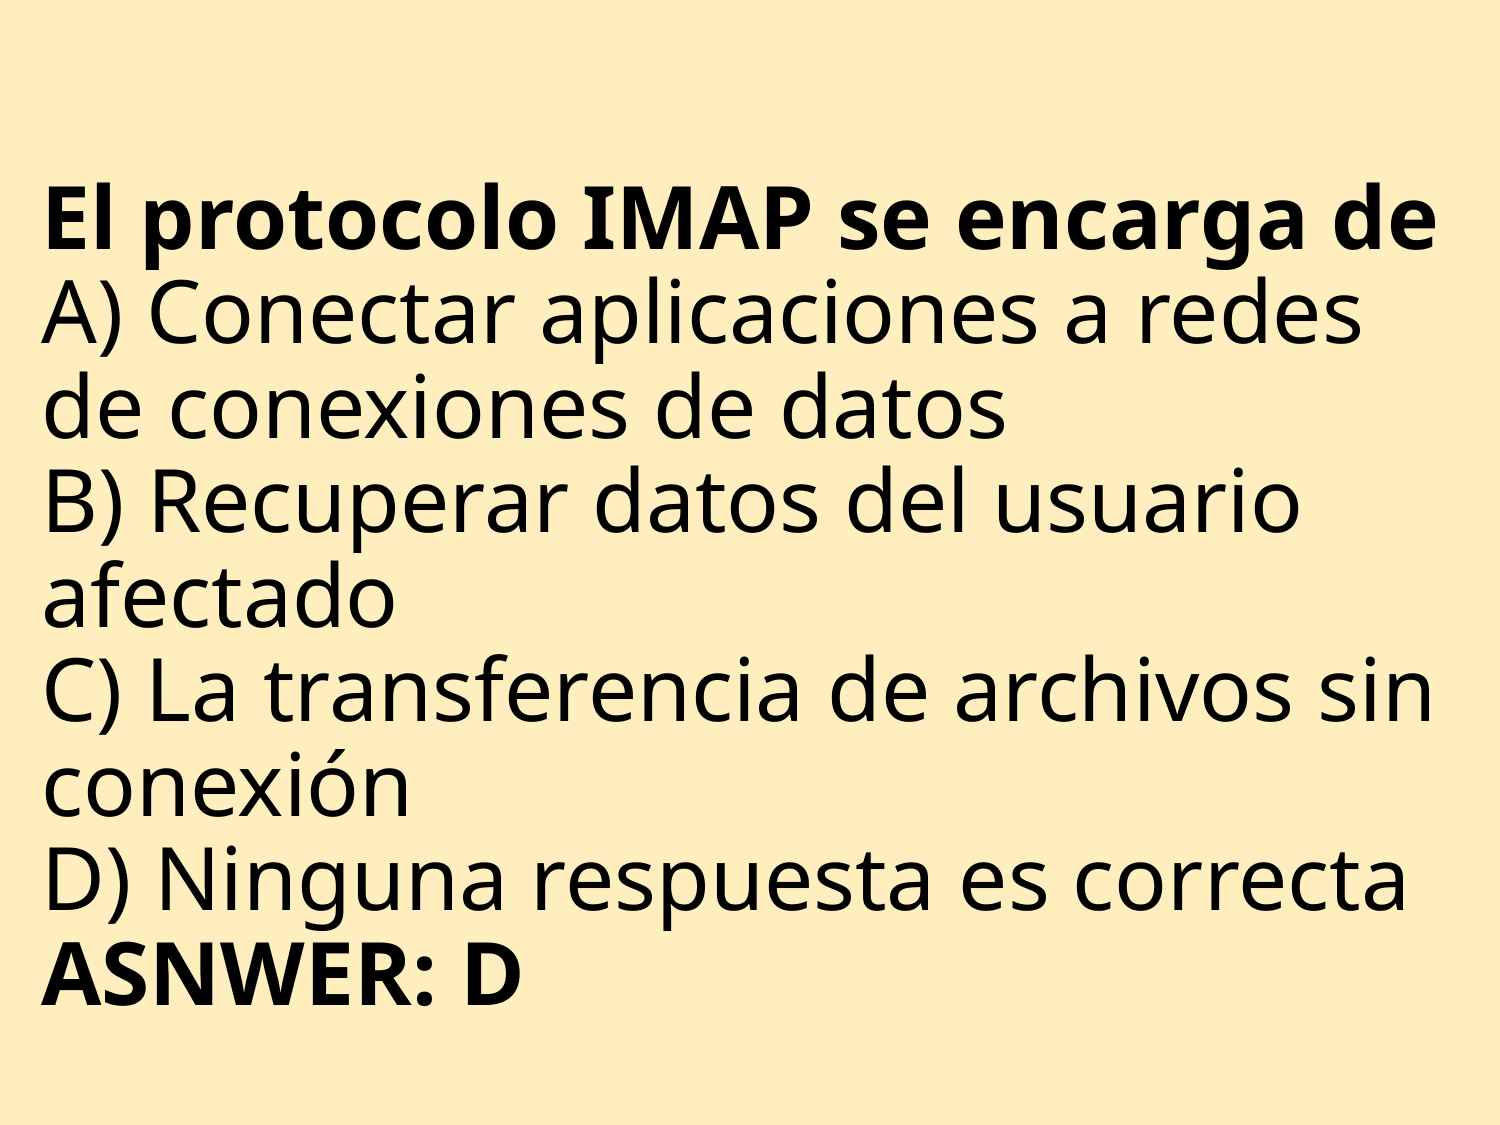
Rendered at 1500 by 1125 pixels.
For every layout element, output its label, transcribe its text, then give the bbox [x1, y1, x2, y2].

title El protocolo IMAP se encarga de A) Conectar aplicaciones a redes de conexiones de datos B) Recuperar datos del usuario afectado C) La transferencia de archivos sin conexión D) Ninguna respuesta es correcta ASNWER: D [26, 166, 1469, 960]
